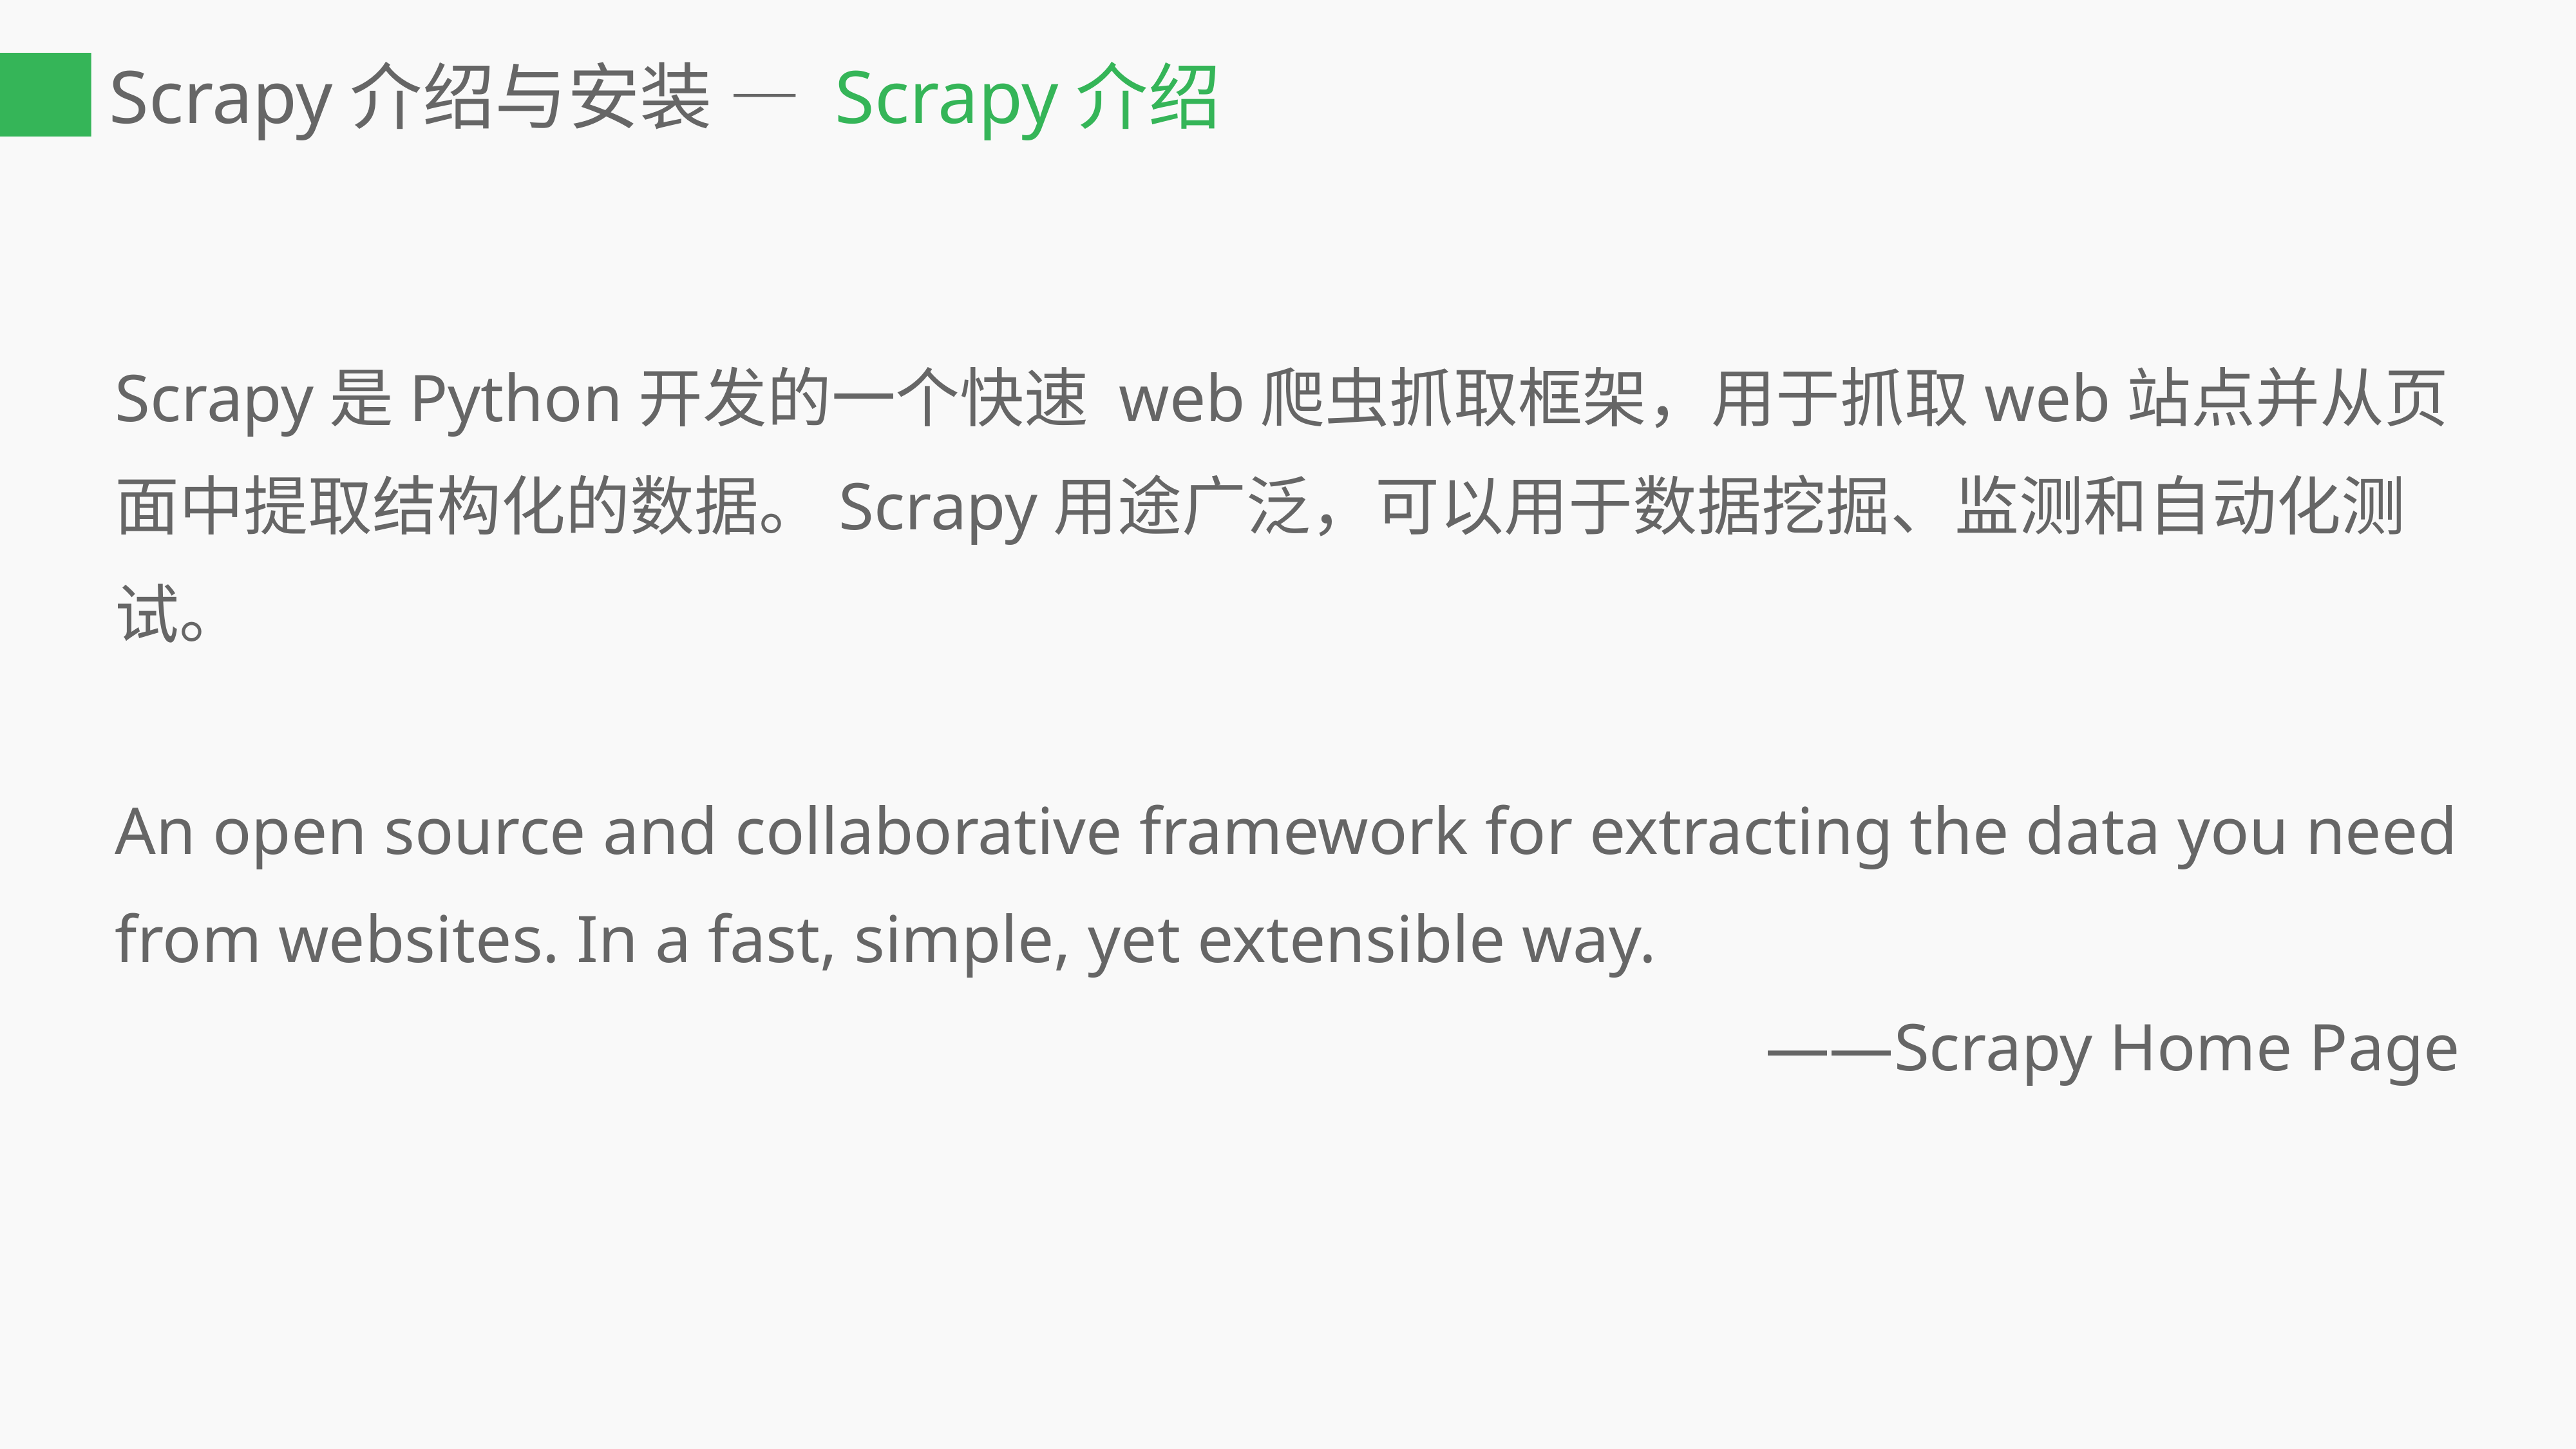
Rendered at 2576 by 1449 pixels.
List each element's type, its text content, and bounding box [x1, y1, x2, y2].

subtitle Scrapy是Python开发的一个快速 web爬虫抓取框架，用于抓取web站点并从页面中提取结构化的数据。Scrapy用途广泛，可以用于数据挖掘、监测和自动化测试。 An open source and collaborative framework for extracting the data you need from websites. In a fast, simple, yet extensible way. ——Scrapy Home Page [115, 326, 2461, 1396]
picture [0, 53, 91, 137]
title Scrapy介绍与安装 — Scrapy介绍 [108, 44, 2540, 144]
